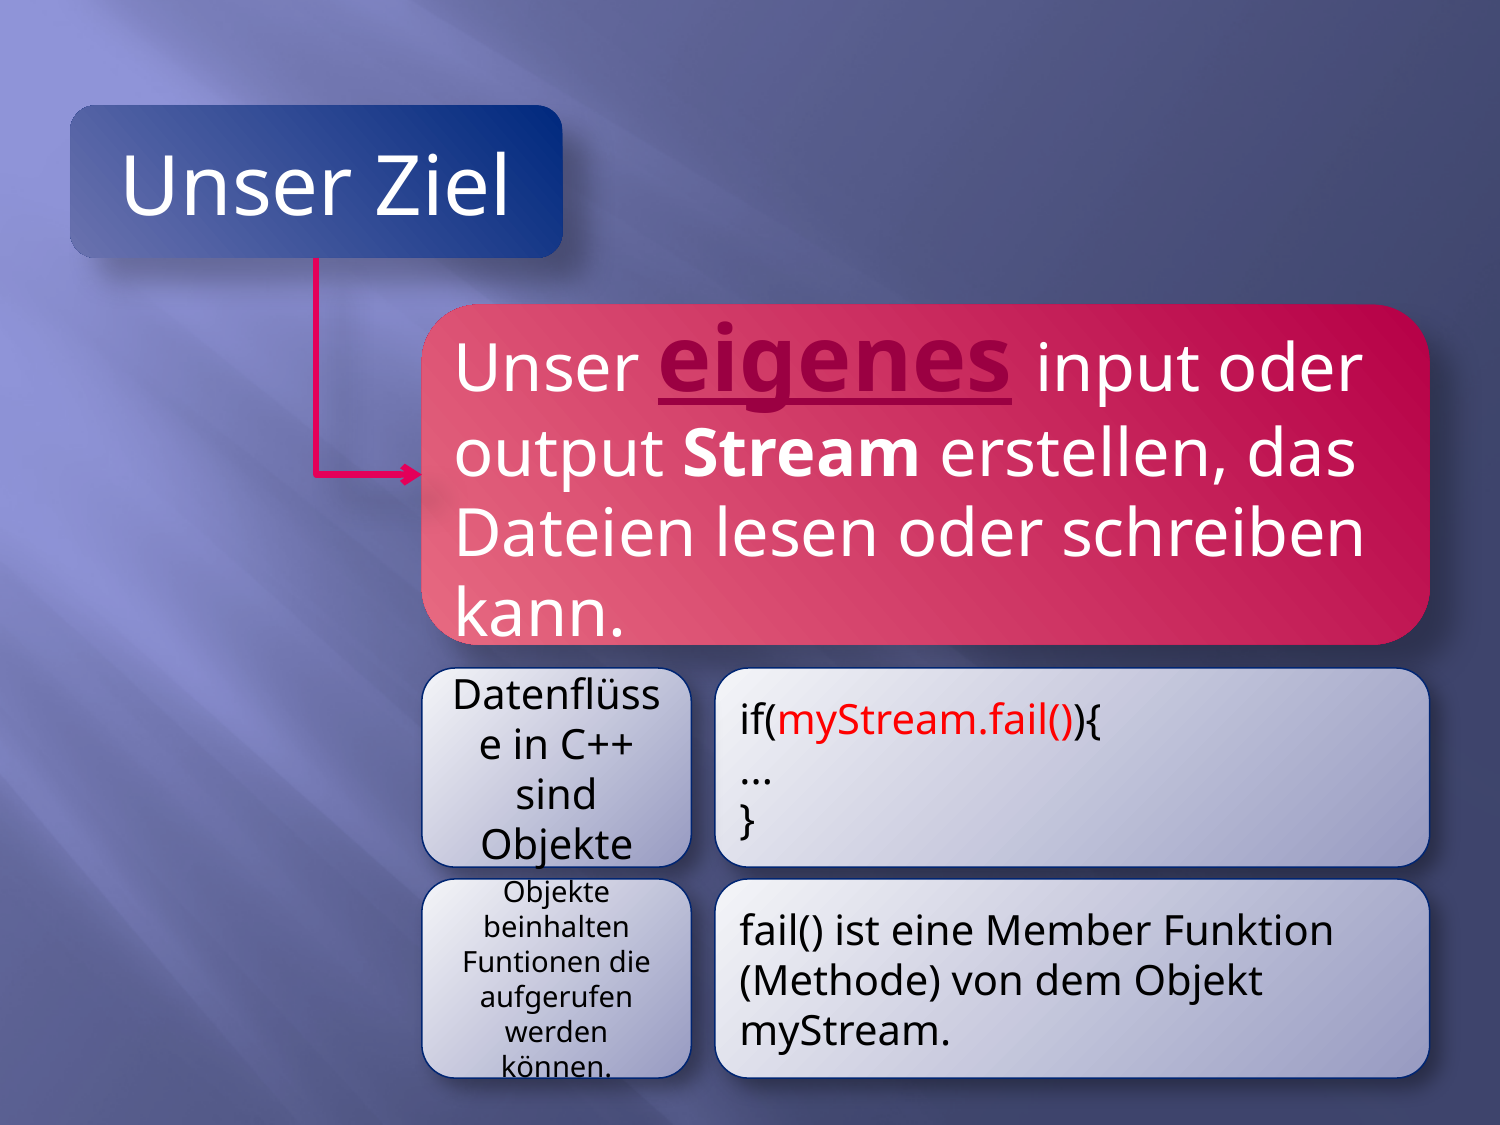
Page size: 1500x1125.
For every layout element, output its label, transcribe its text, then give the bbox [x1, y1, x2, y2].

text_box Objekte beinhalten Funtionen die aufgerufen werden können. [421, 878, 693, 1079]
text_box Unser eigenes input oder output Stream erstellen, das Dateien lesen oder schreiben kann. [421, 304, 1430, 645]
text_box Datenflüsse in C++ sind Objekte [421, 667, 693, 868]
text_box Unser Ziel [70, 105, 563, 258]
text_box fail() ist eine Member Funktion (Methode) von dem Objekt myStream. [714, 878, 1431, 1079]
text_box if(myStream.fail()){ ... } [714, 667, 1431, 868]
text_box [260, 313, 478, 420]
